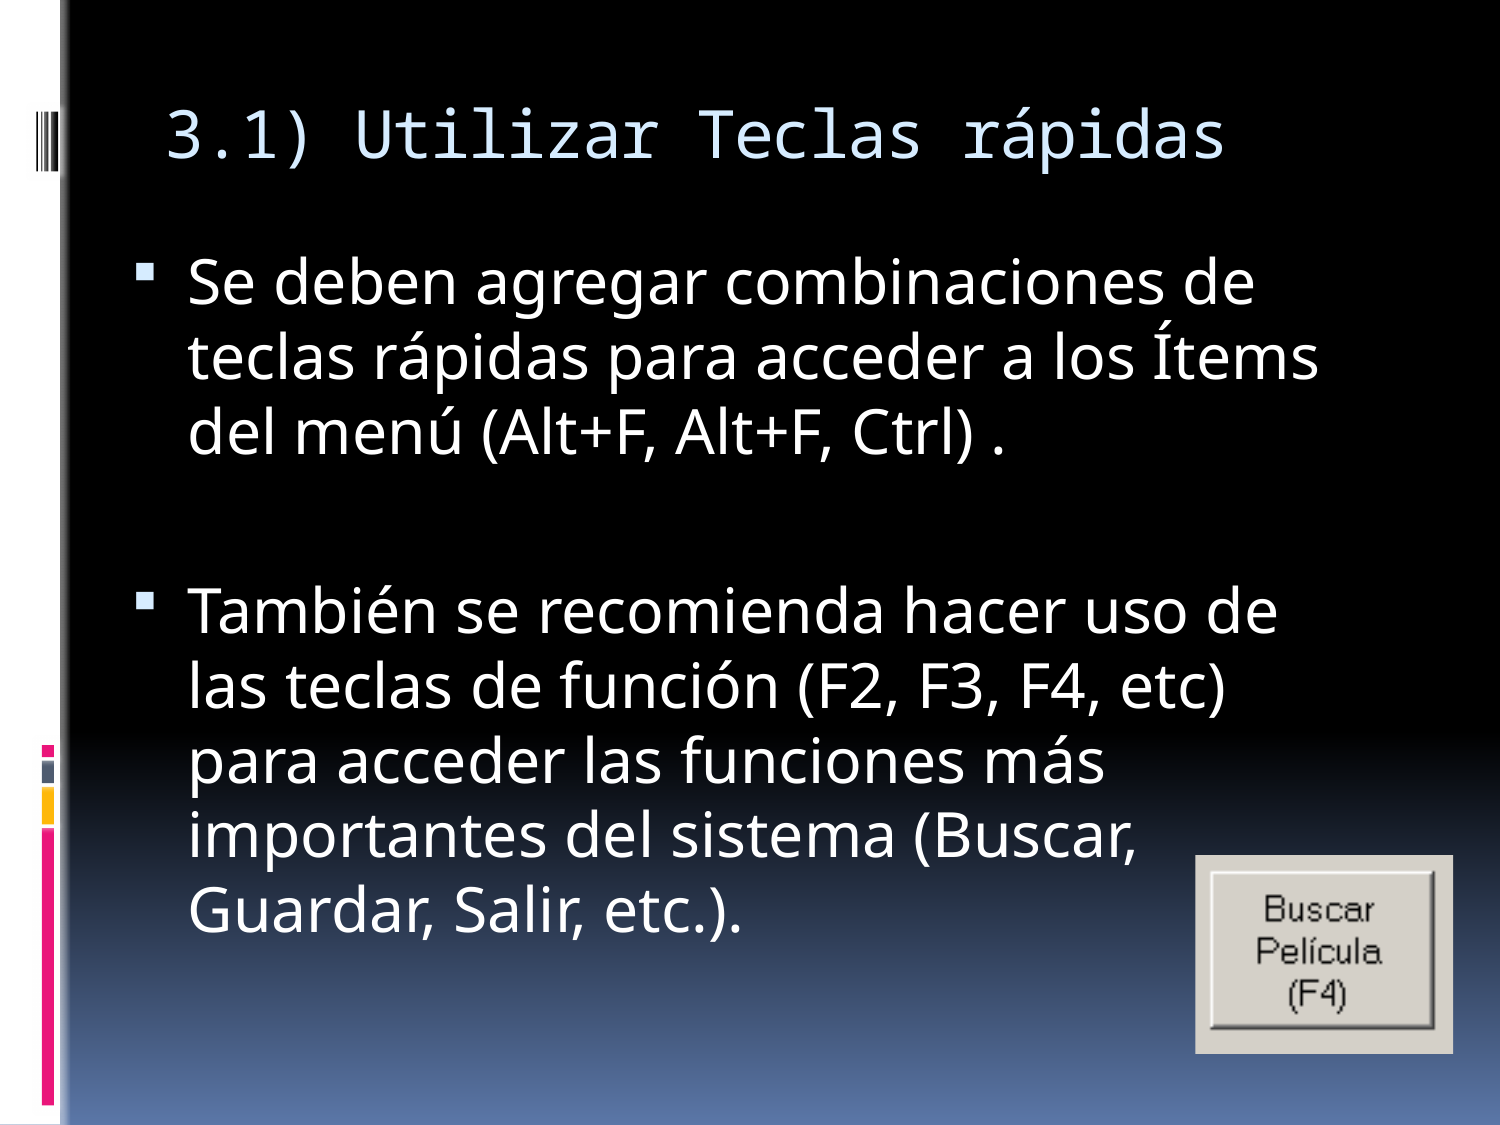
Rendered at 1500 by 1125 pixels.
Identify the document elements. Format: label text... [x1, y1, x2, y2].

list Se deben agregar combinaciones de teclas rápidas para acceder a los Ítems del menú (Alt+F, Alt+F, Ctrl) . También se recomienda hacer uso de las teclas de función (F2, F3, F4, etc) para acceder las funciones más importantes del sistema (Buscar, Guardar, Salir, etc.). [105, 234, 1381, 961]
title 3.1) Utilizar Teclas rápidas [150, 83, 1425, 234]
picture [1194, 854, 1454, 1055]
